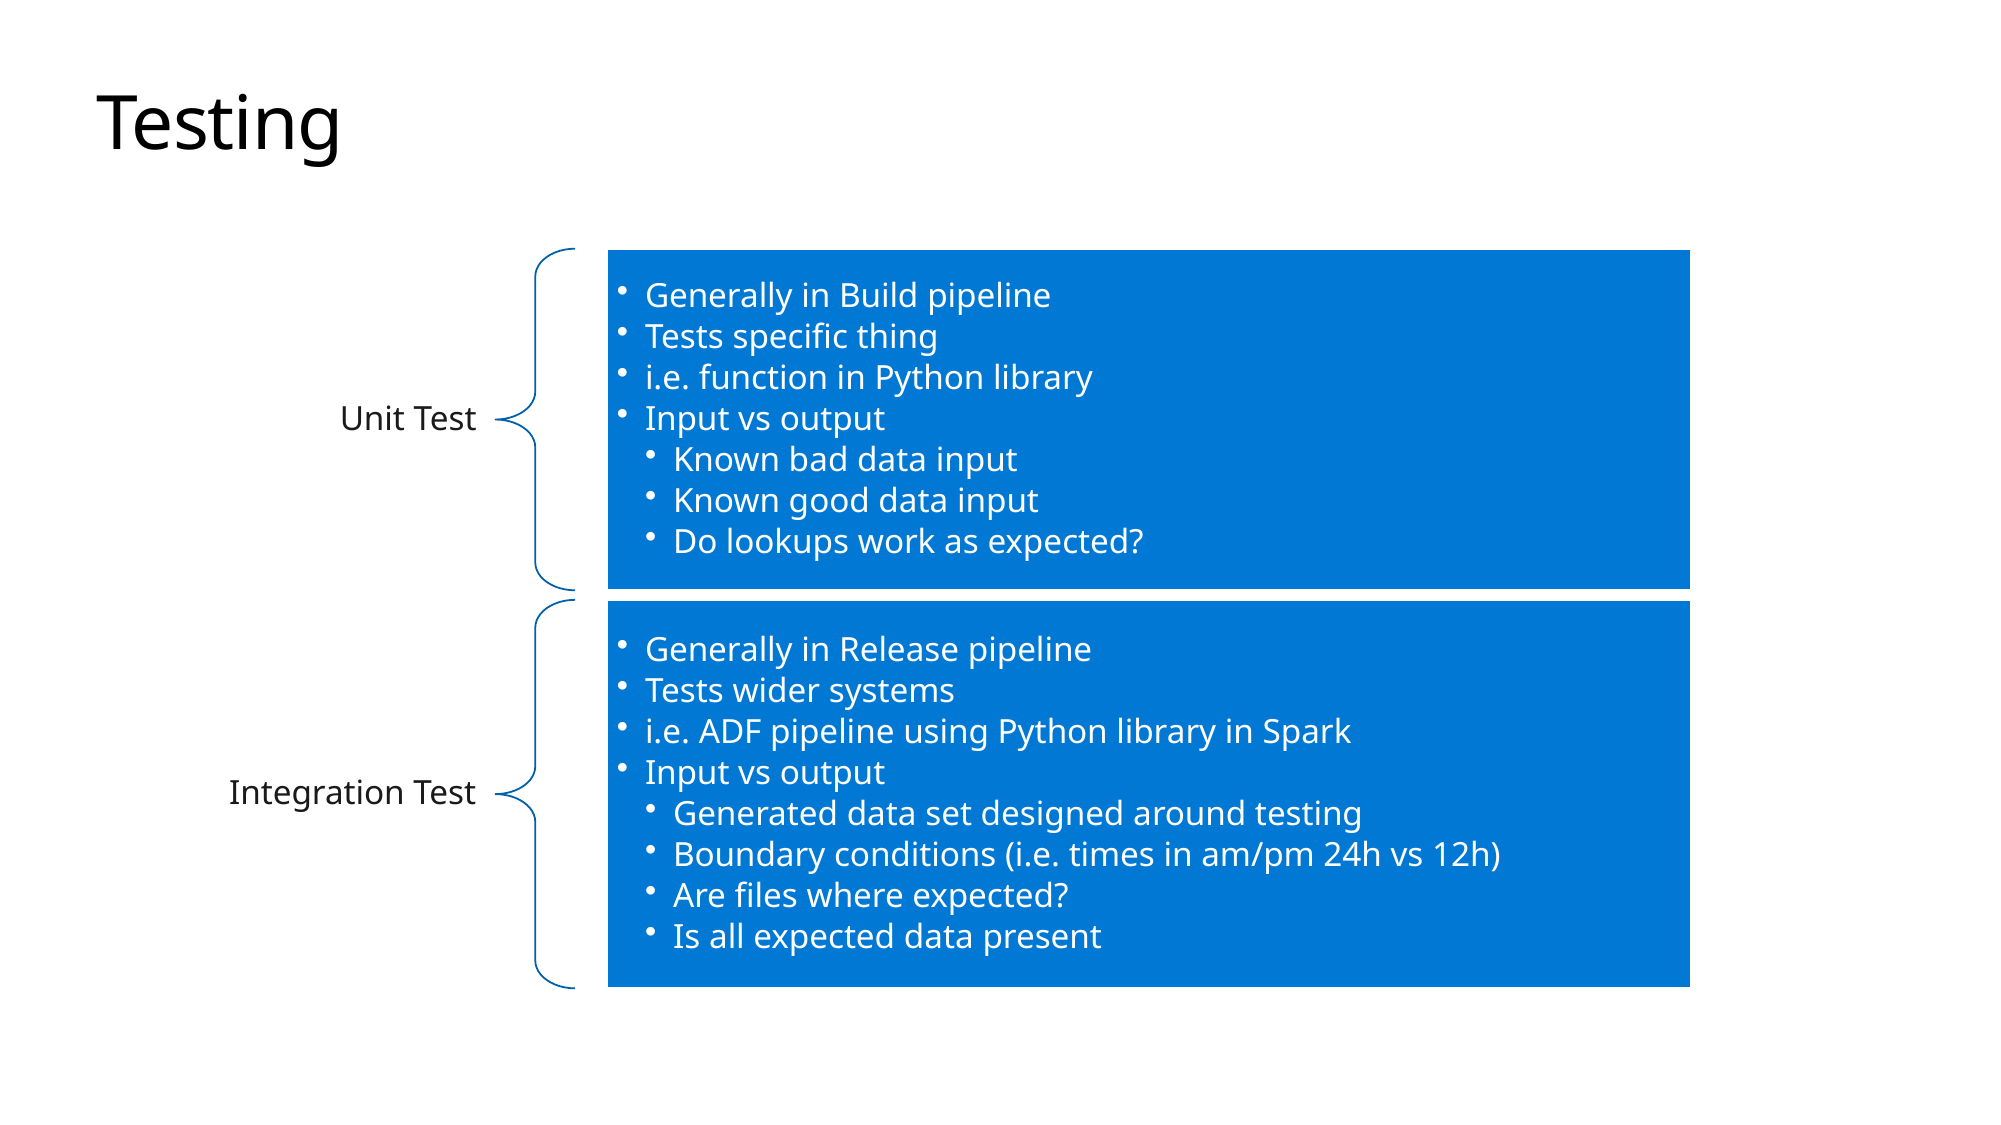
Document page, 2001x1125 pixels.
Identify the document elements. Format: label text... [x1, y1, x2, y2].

title Testing [96, 75, 1904, 166]
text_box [95, 234, 1692, 1002]
